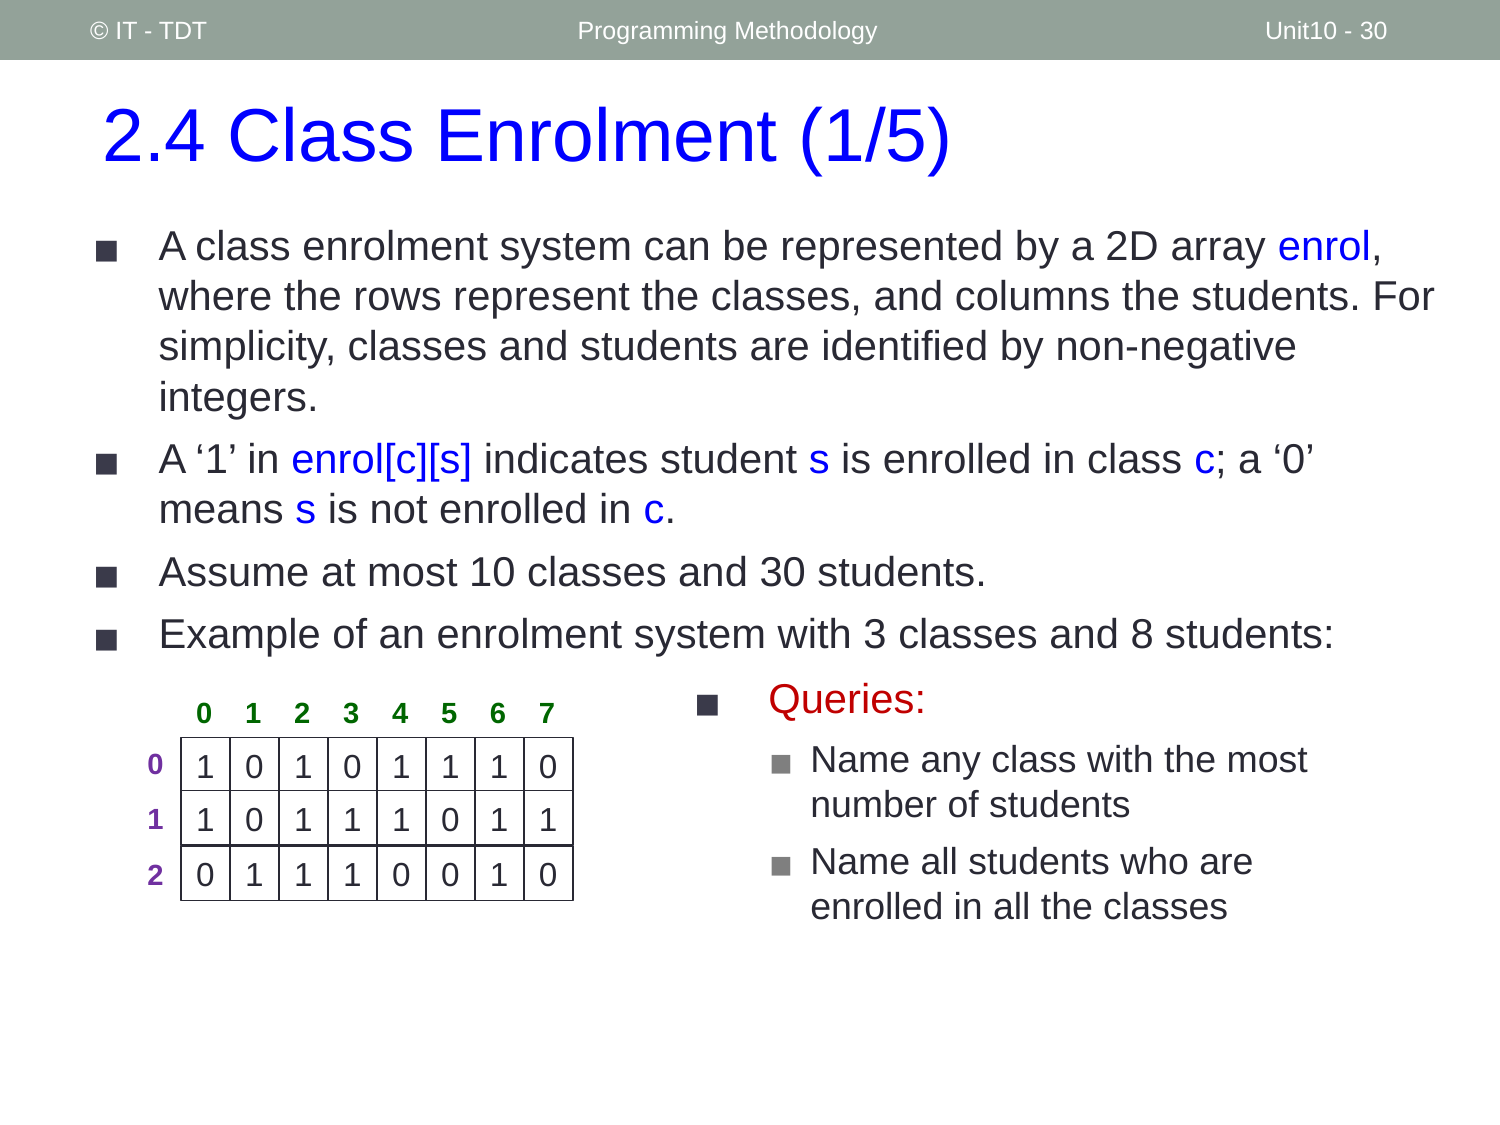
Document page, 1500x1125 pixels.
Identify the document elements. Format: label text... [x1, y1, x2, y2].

slide_number © IT - TDT [75, 3, 550, 57]
text_box A class enrolment system can be represented by a 2D array enrol, where the rows represent the classes, and columns the students. For simplicity, classes and students are identified by non-negative integers. A ‘1’ in enrol[c][s] indicates student s is enrolled in class c; a ‘0’ means s is not enrolled in c. Assume at most 10 classes and 30 students. Example of an enrolment system with 3 classes and 8 students: [77, 211, 1463, 688]
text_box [131, 686, 574, 902]
footer Programming Methodology [562, 3, 1238, 57]
title 2.4 Class Enrolment (1/5) [87, 62, 1463, 200]
text_box Queries: Name any class with the most number of students Name all students who are enrolled in all the classes [678, 664, 1392, 962]
slide_number Unit10 - ‹#› [1250, 3, 1425, 57]
